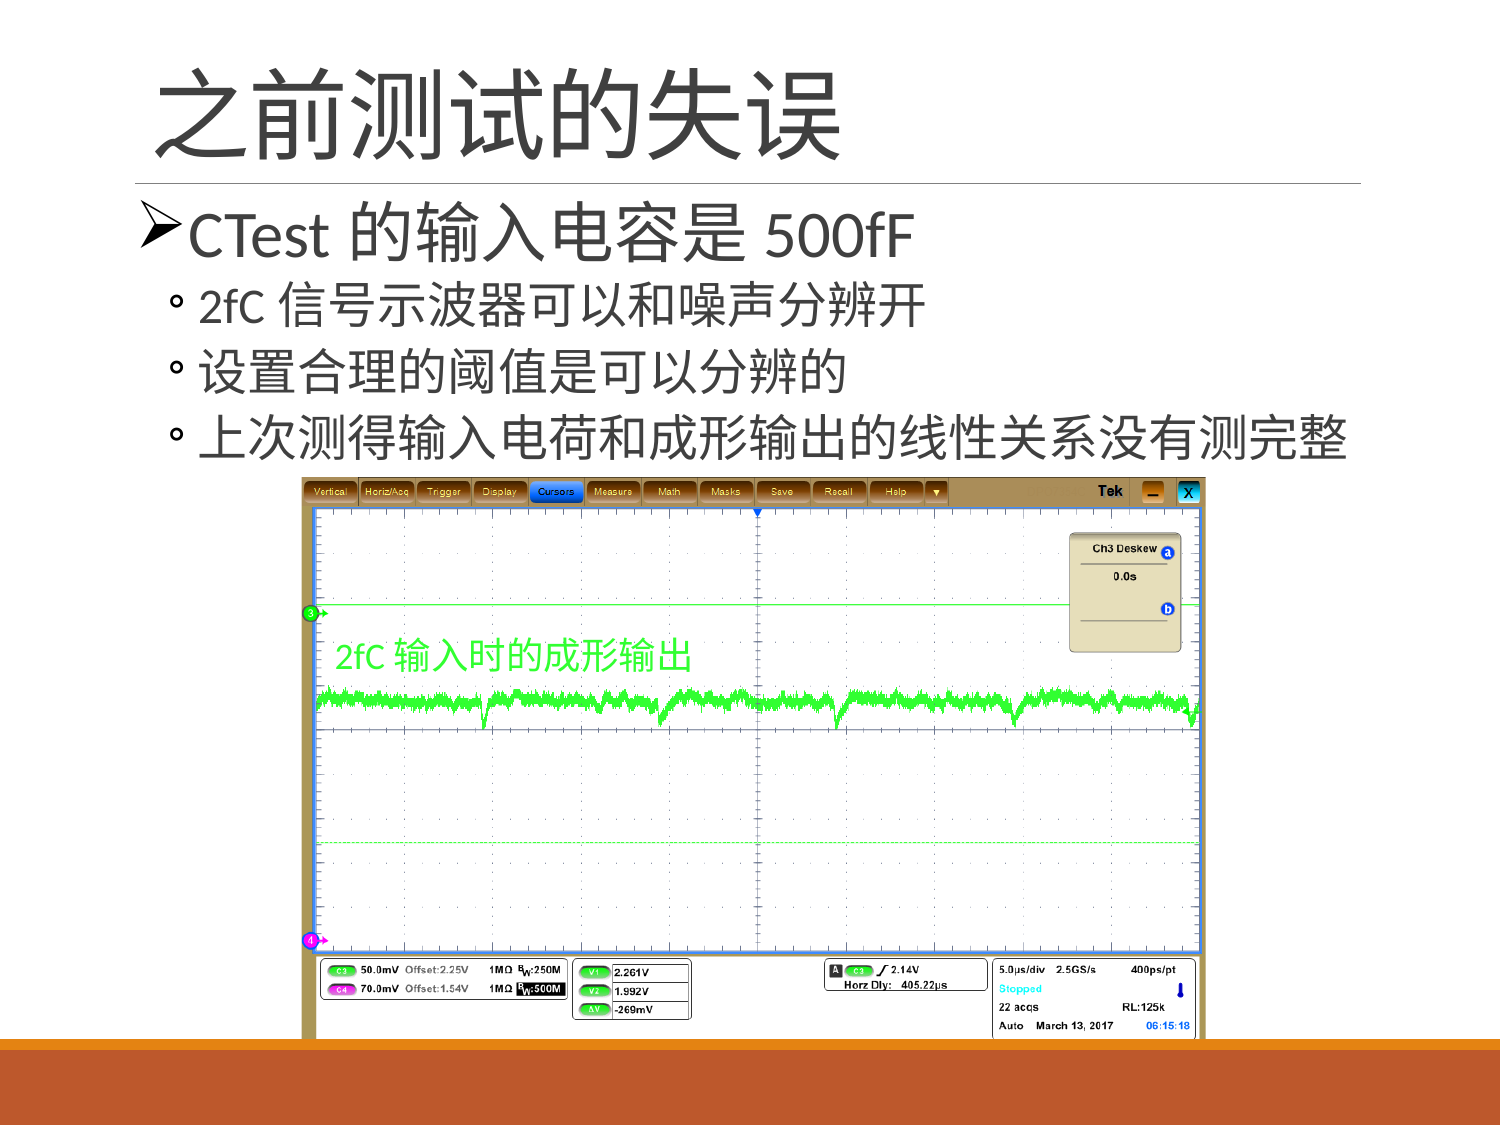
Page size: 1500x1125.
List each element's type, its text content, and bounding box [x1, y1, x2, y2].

picture [301, 476, 1207, 1039]
title 之前测试的失误 [135, 47, 1373, 181]
list CTest的输入电容是500fF 2fC信号示波器可以和噪声分辨开 设置合理的阈值是可以分辨的 上次测得输入电荷和成形输出的线性关系没有测完整 [135, 192, 1373, 963]
